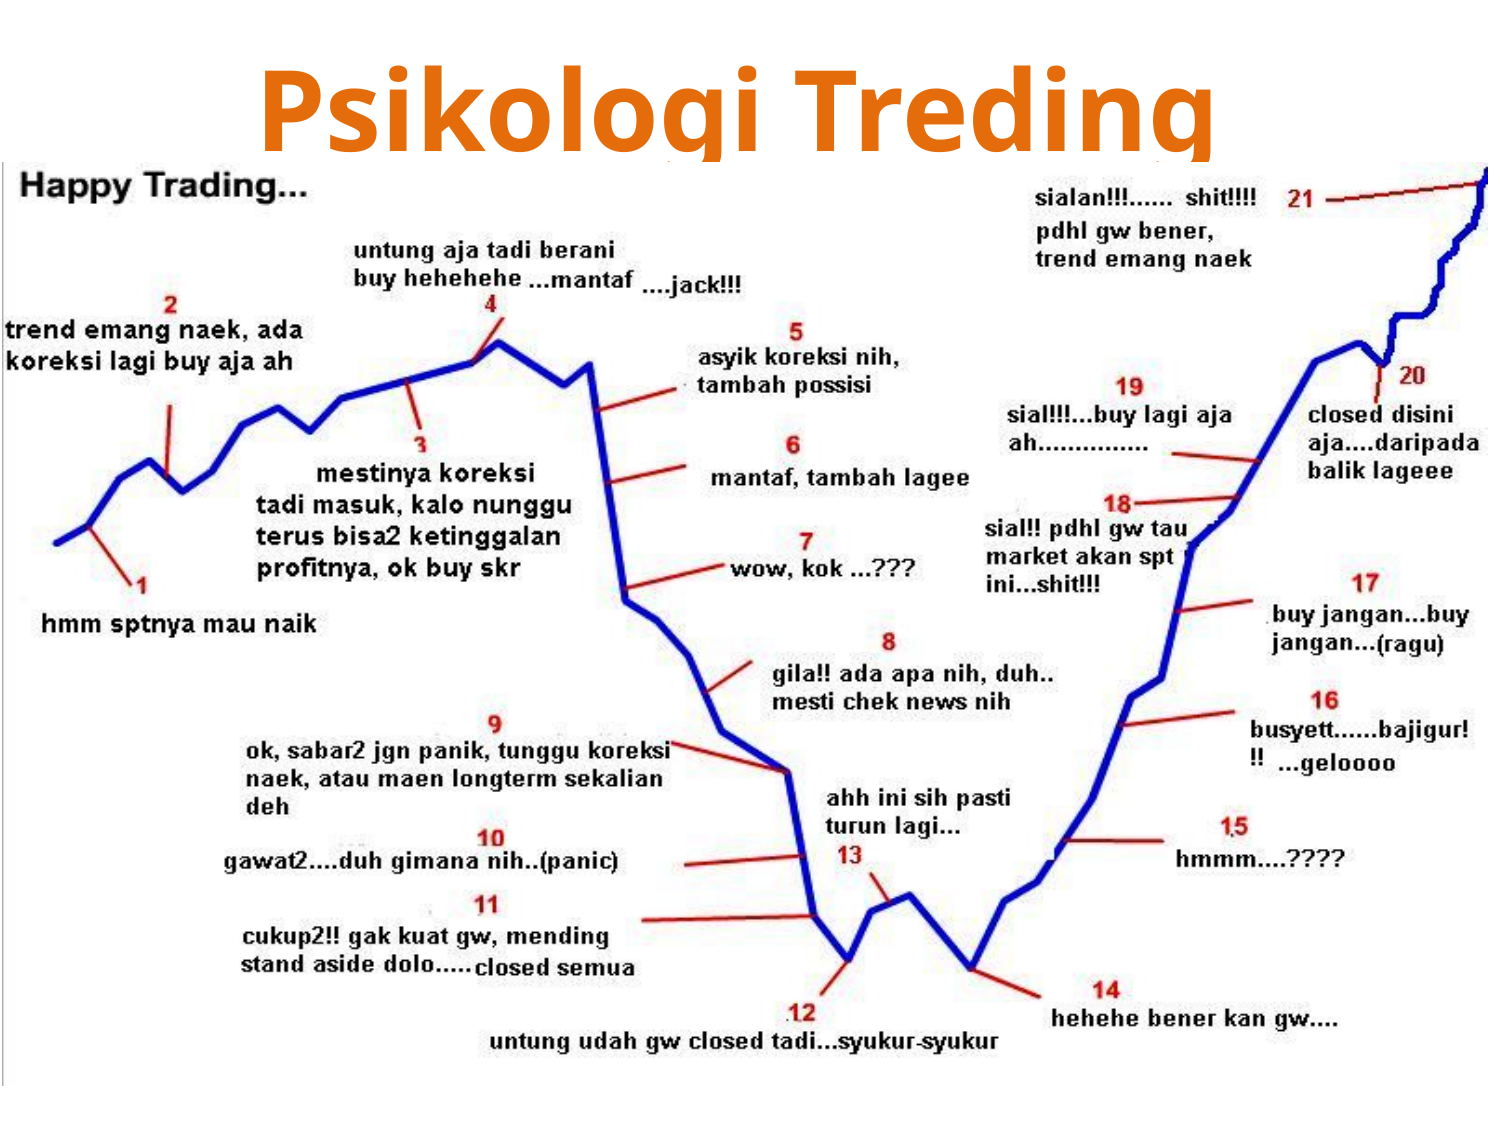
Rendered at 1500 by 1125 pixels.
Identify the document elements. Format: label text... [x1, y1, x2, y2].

title Psikologi Treding [62, 12, 1413, 160]
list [2, 162, 1488, 1087]
